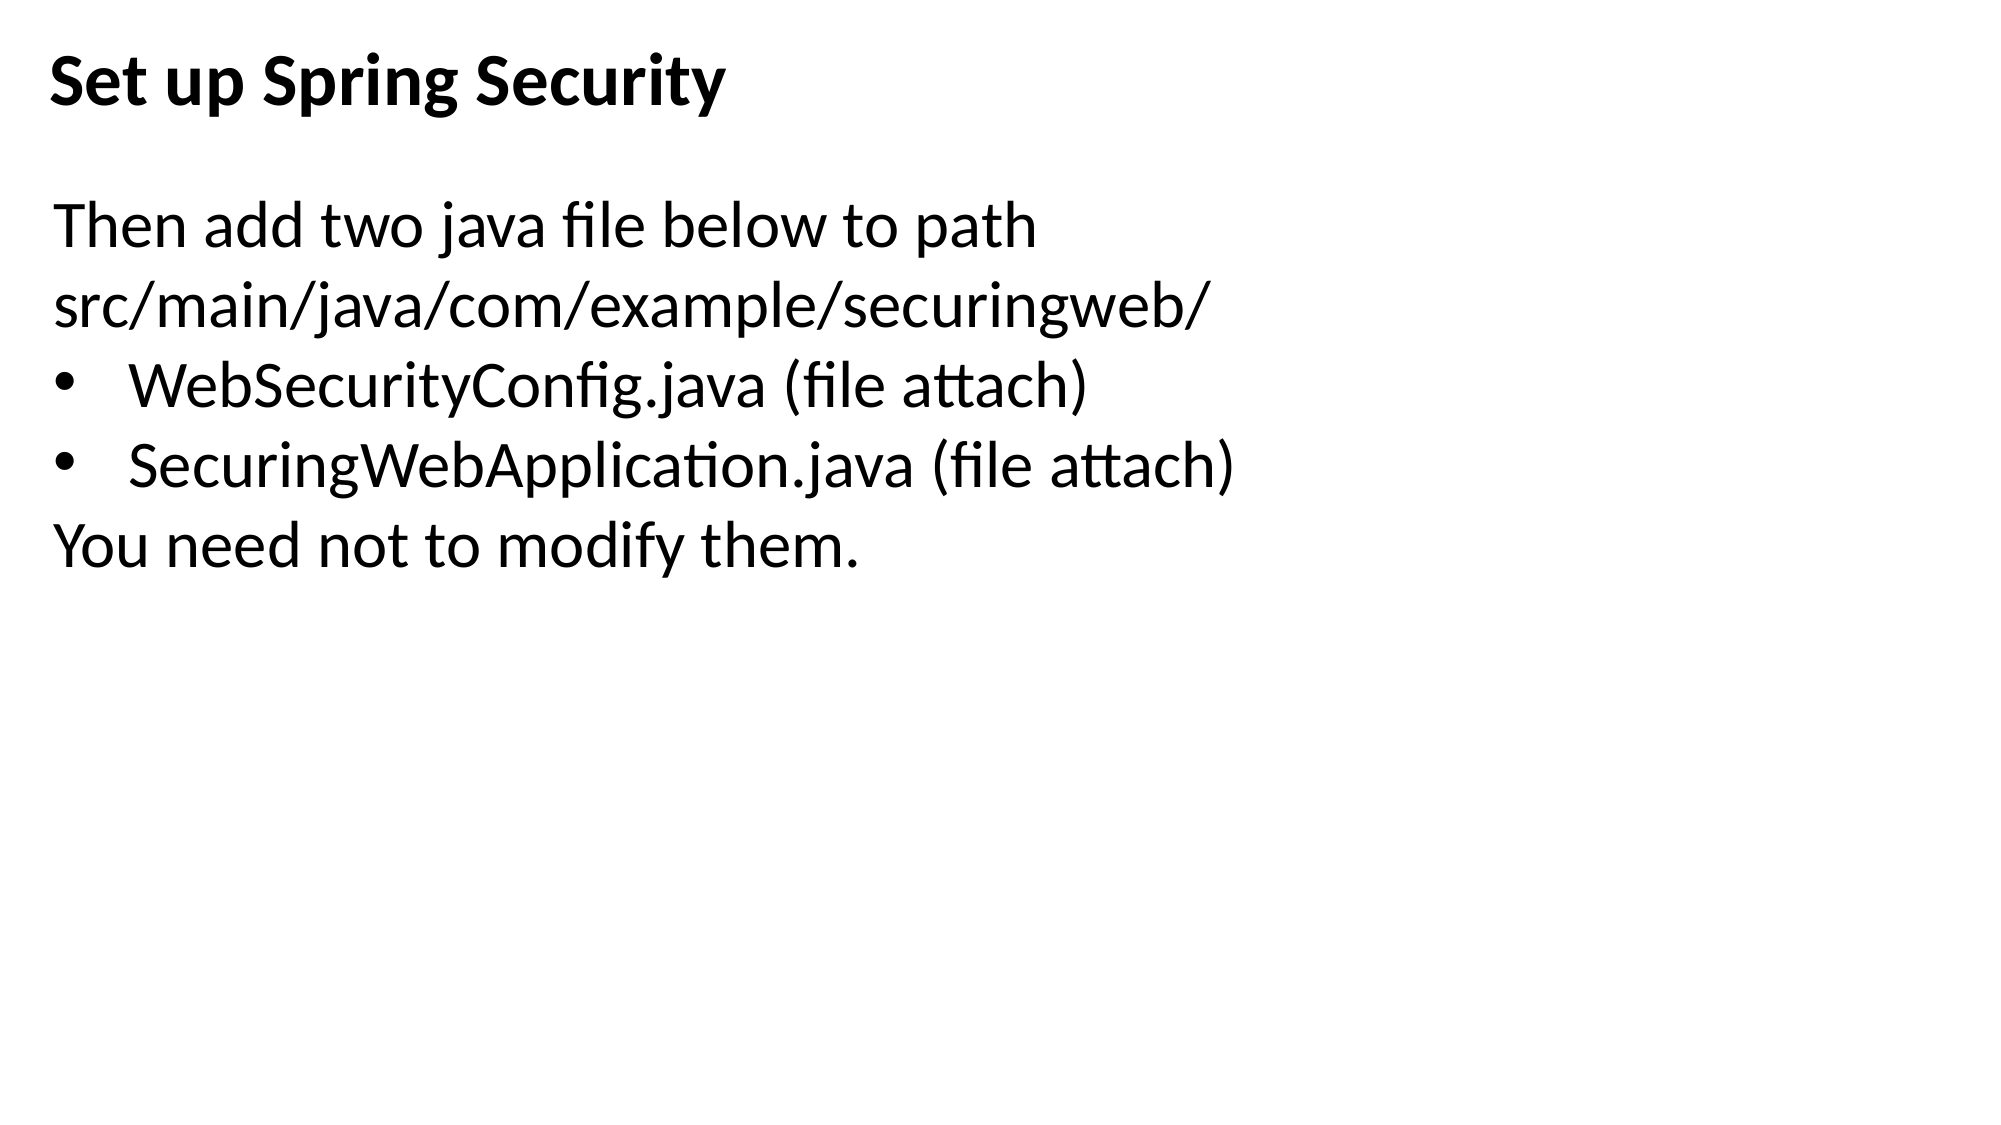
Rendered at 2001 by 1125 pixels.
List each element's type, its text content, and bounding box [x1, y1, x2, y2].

text_box Then add two java file below to path src/main/java/com/example/securingweb/ WebSecurityConfig.java (file attach) SecuringWebApplication.java (file attach) You need not to modify them. [38, 173, 1935, 668]
text_box Set up Spring Security [34, 23, 744, 129]
